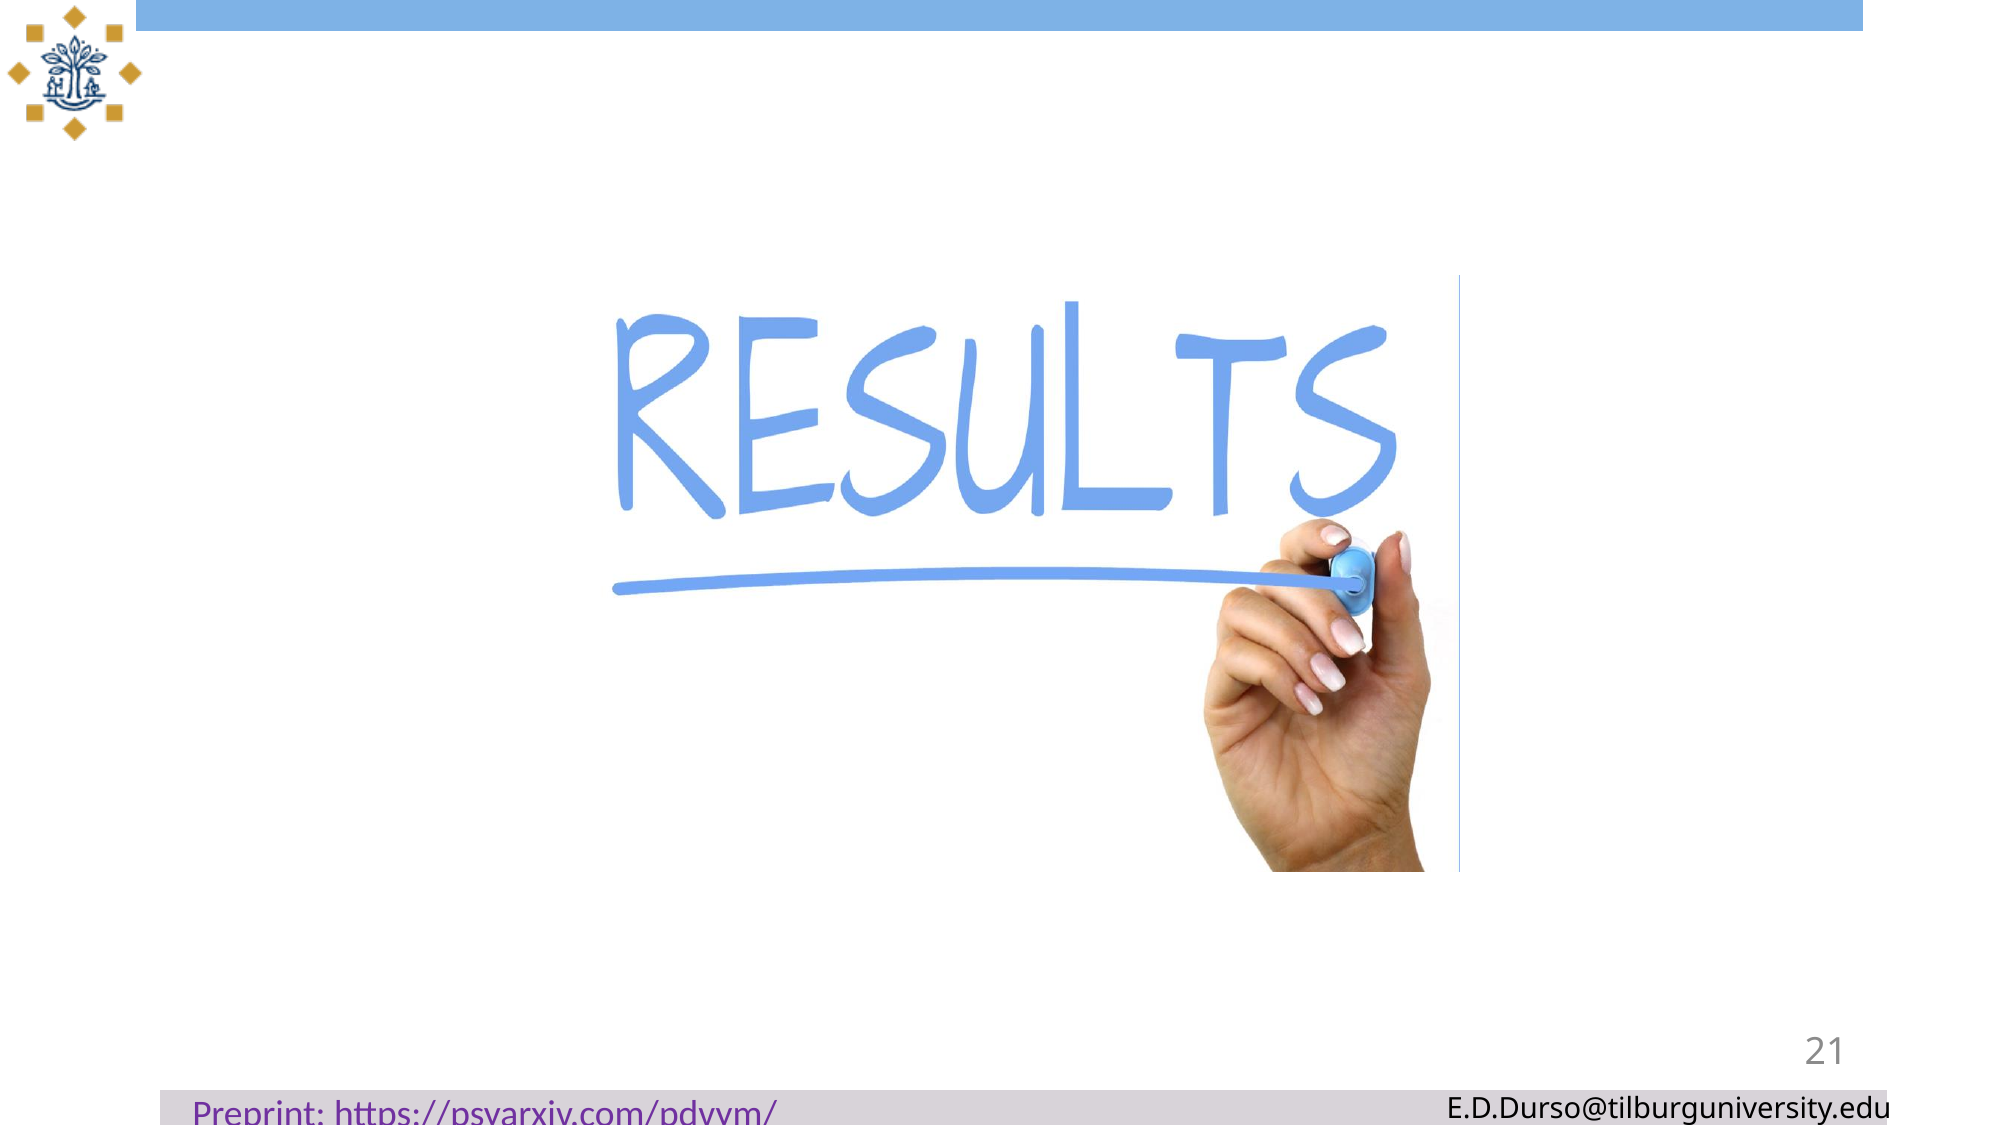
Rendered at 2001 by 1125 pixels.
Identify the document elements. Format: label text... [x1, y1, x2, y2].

picture [0, 0, 157, 155]
slide_number 21 [1412, 1022, 1863, 1083]
picture [565, 275, 1460, 872]
